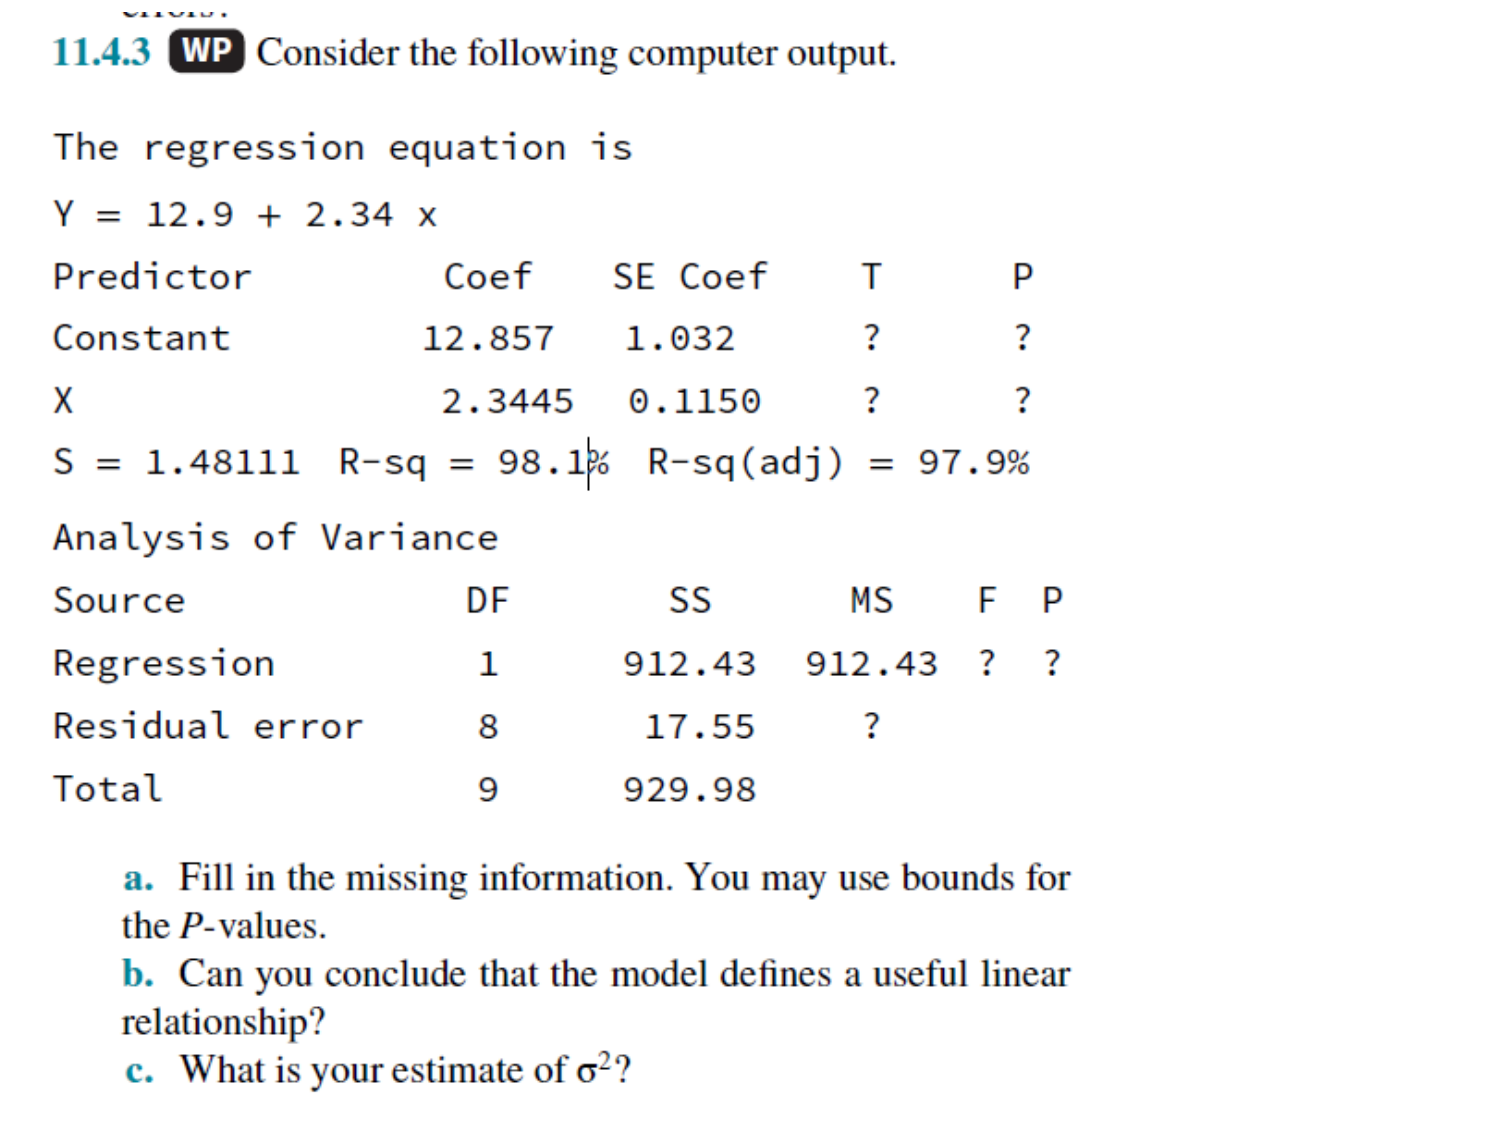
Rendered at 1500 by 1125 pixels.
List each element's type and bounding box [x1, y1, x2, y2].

picture [37, 12, 1201, 1118]
